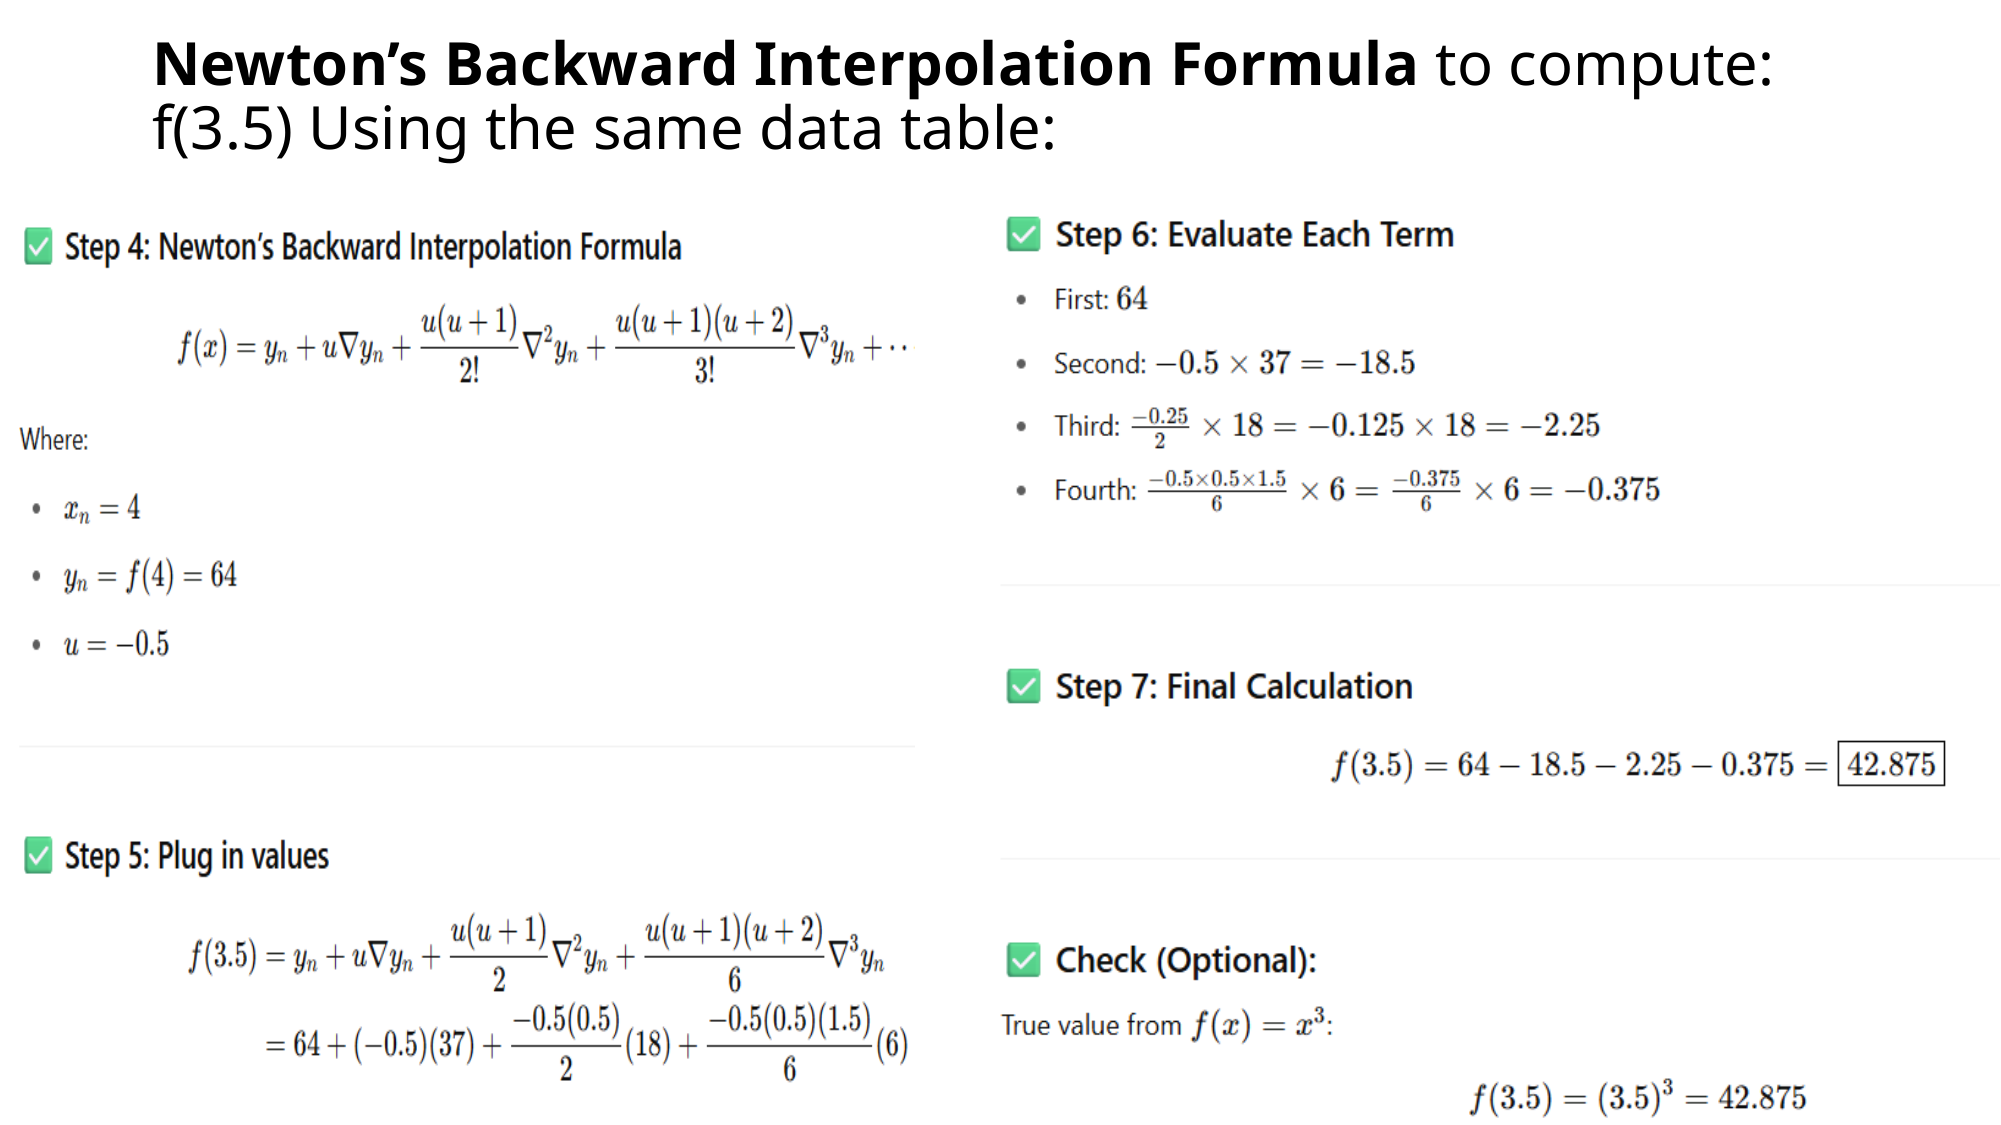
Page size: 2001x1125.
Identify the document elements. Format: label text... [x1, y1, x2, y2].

picture [12, 211, 915, 1101]
picture [992, 192, 2000, 1125]
title Newton’s Backward Interpolation Formula to compute: f(3.5) Using the same data table: [137, 25, 1863, 243]
